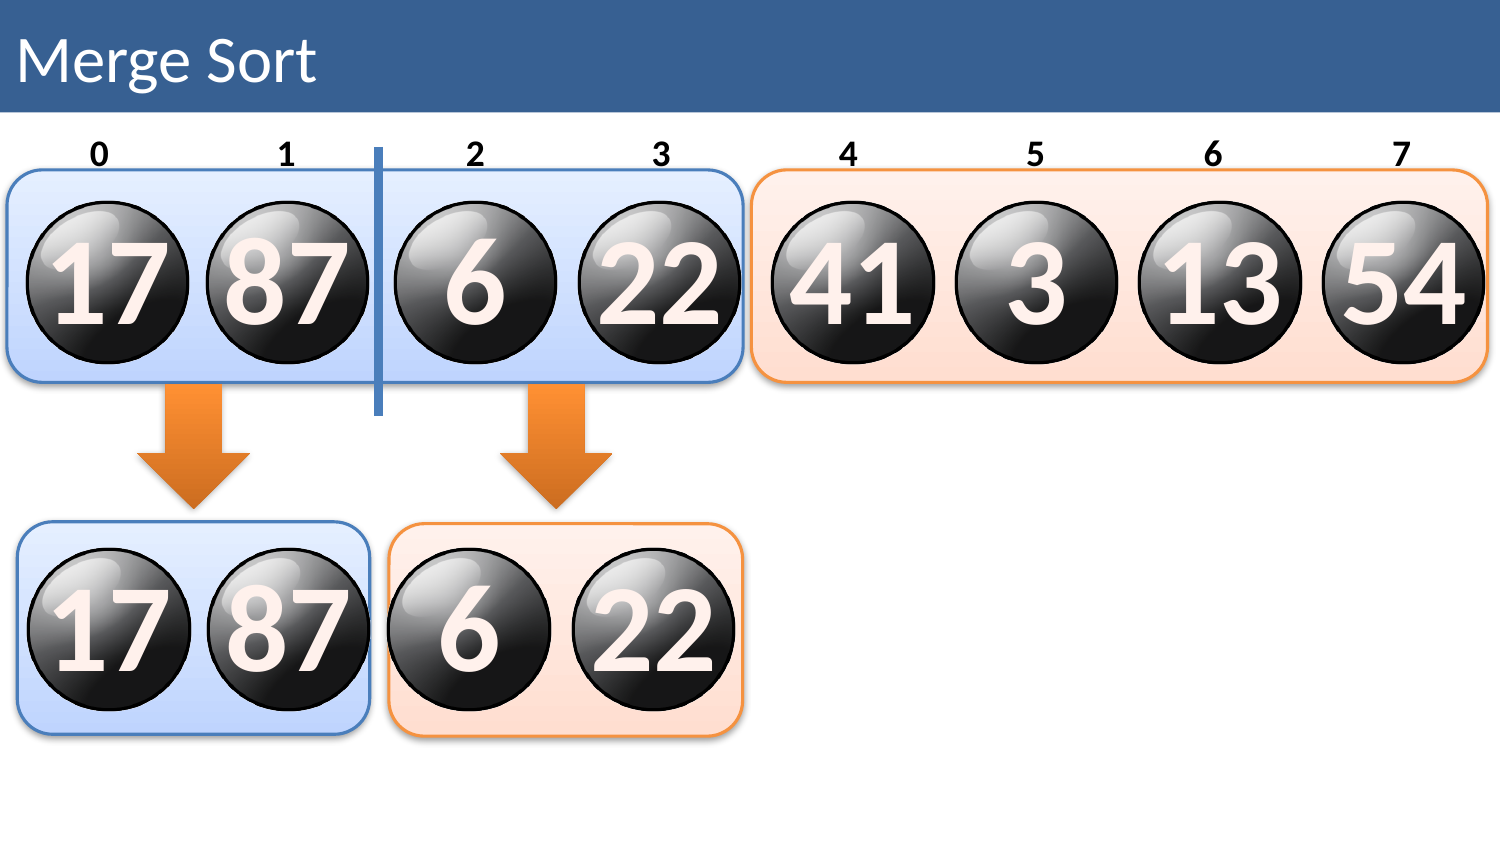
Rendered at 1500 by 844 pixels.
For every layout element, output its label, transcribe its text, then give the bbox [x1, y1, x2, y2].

text_box [500, 384, 613, 510]
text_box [568, 538, 738, 715]
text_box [952, 191, 1121, 368]
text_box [768, 191, 938, 368]
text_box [575, 191, 745, 368]
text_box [390, 191, 560, 368]
text_box [6, 169, 374, 384]
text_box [23, 191, 193, 368]
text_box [204, 538, 374, 715]
text_box [384, 182, 741, 384]
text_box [1135, 191, 1305, 368]
text_box Merge Sort [0, 0, 1500, 113]
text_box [203, 191, 372, 368]
text_box [24, 717, 362, 736]
text_box [137, 384, 250, 510]
text_box [750, 169, 1486, 384]
text_box [19, 520, 365, 544]
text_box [384, 538, 554, 715]
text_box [24, 538, 194, 715]
text_box [395, 522, 737, 737]
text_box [1318, 191, 1488, 368]
text_box 0 1 2 3 4 5 6 7 [75, 121, 1443, 182]
